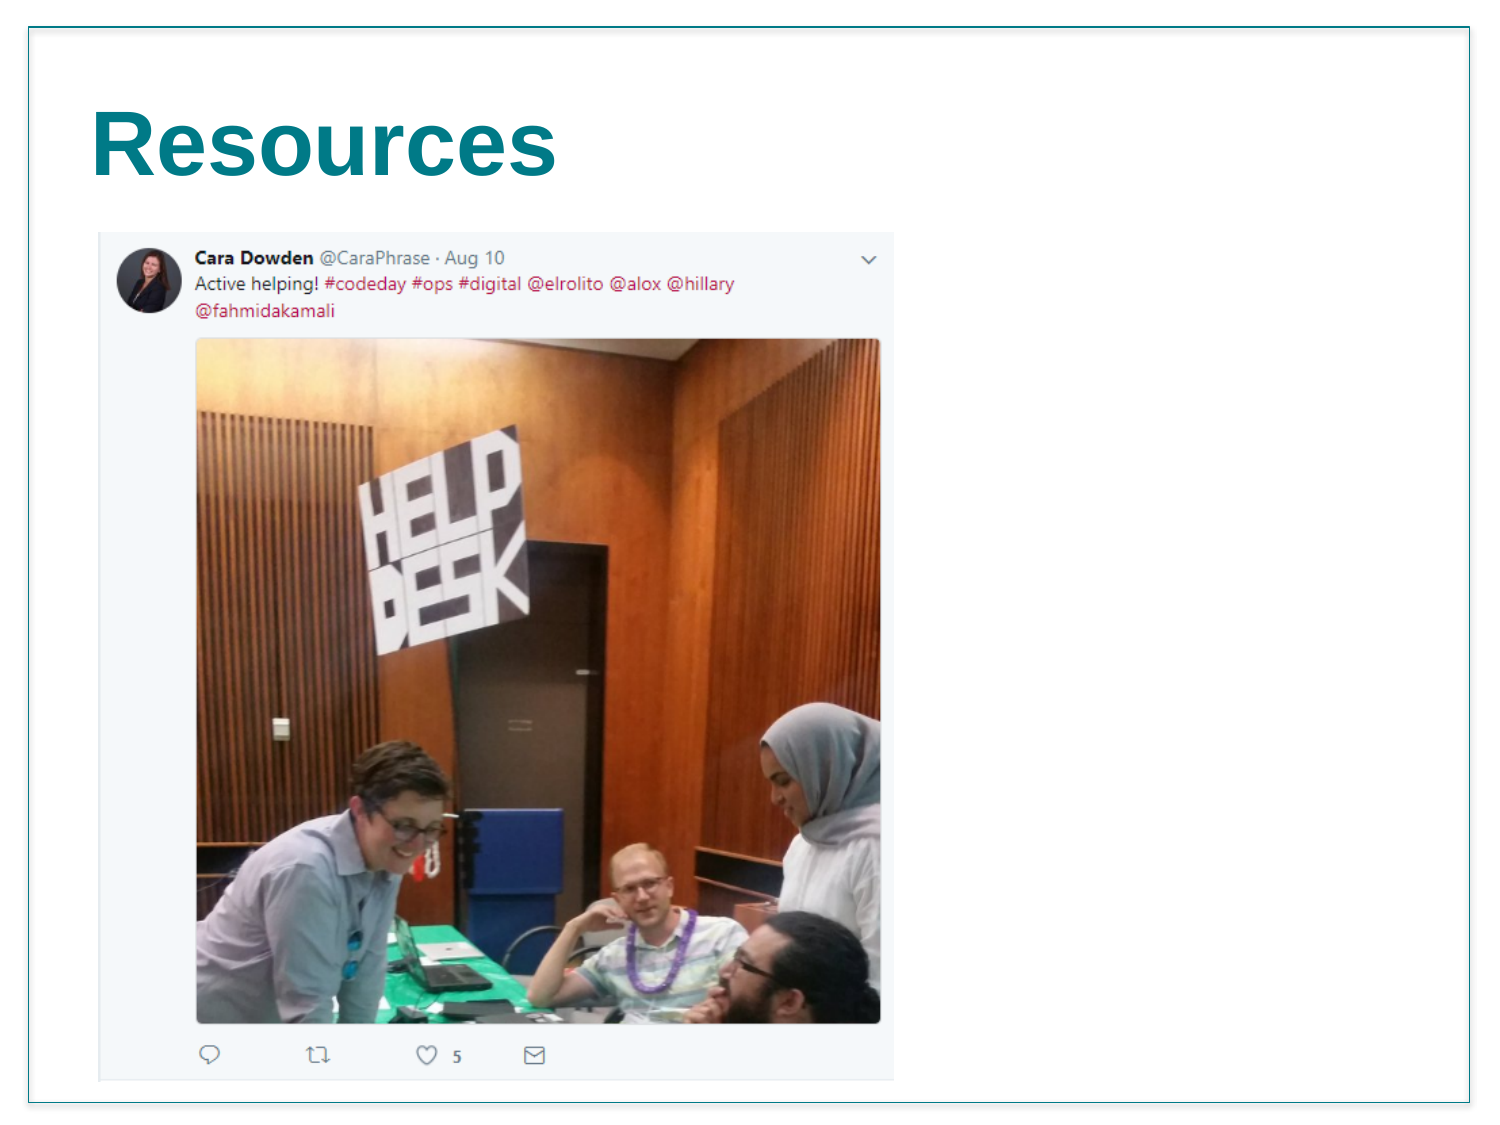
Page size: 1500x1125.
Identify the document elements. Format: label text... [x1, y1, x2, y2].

title Resources [75, 45, 1425, 233]
picture [98, 232, 894, 1082]
